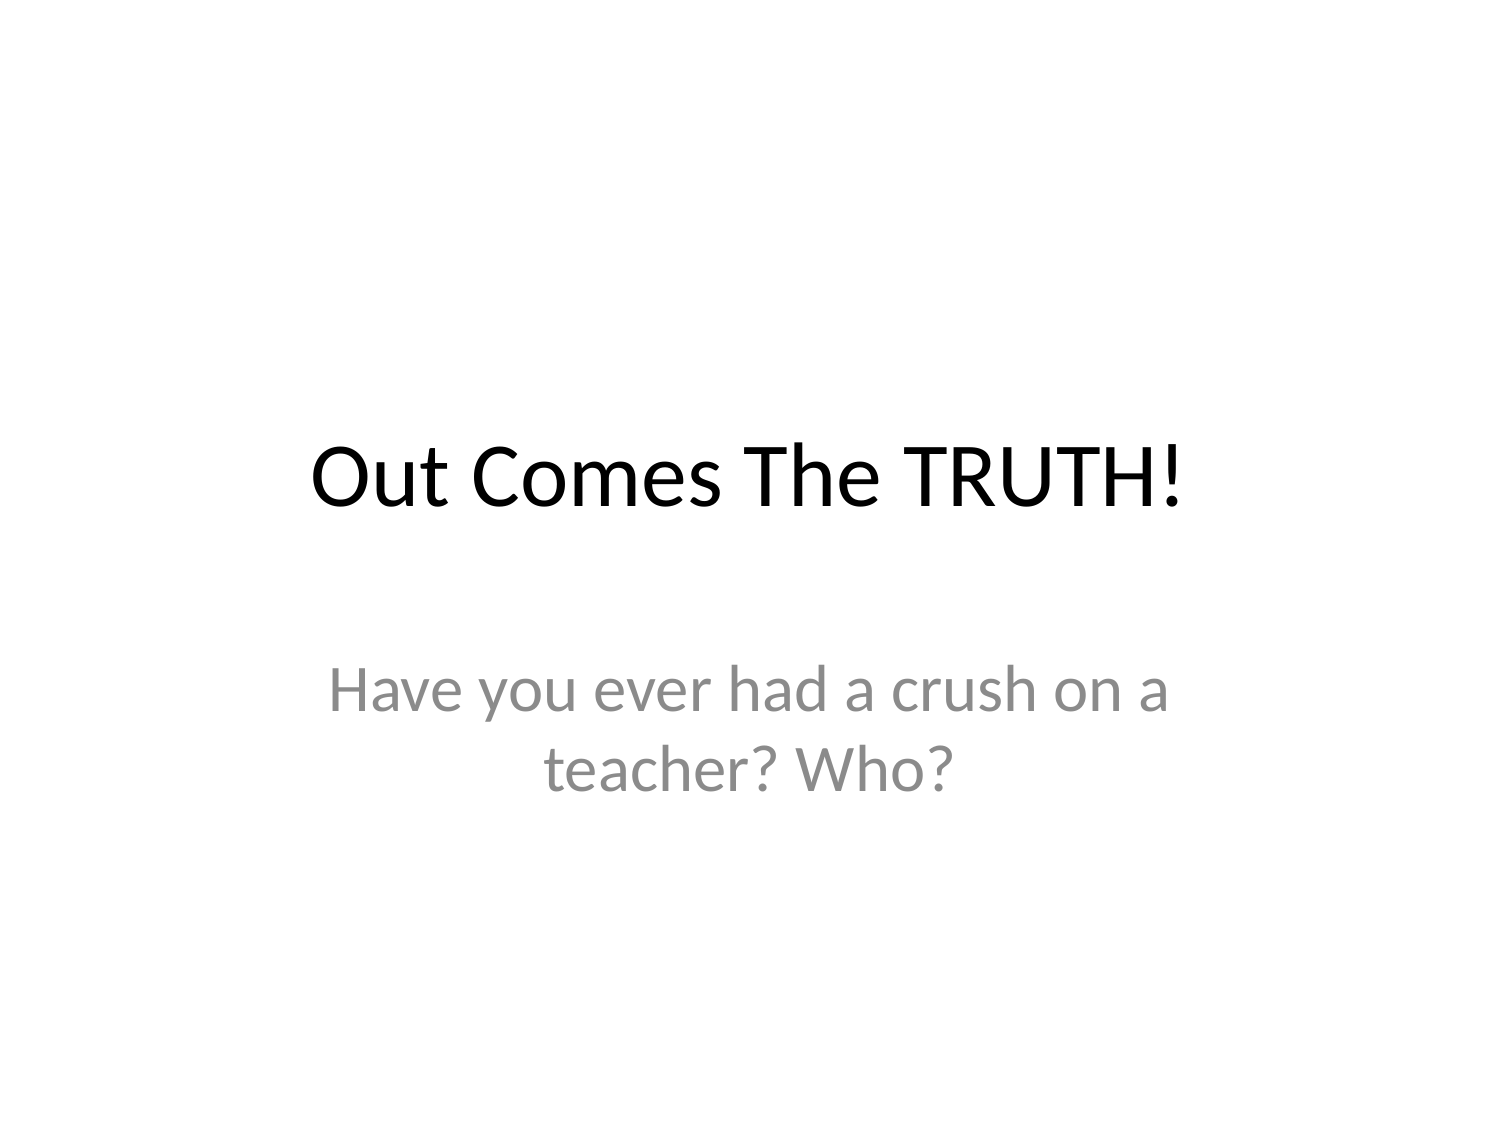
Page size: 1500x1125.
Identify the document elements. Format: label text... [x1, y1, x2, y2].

subtitle Have you ever had a crush on a teacher? Who? [225, 637, 1275, 925]
title Out Comes The TRUTH! [112, 349, 1388, 591]
